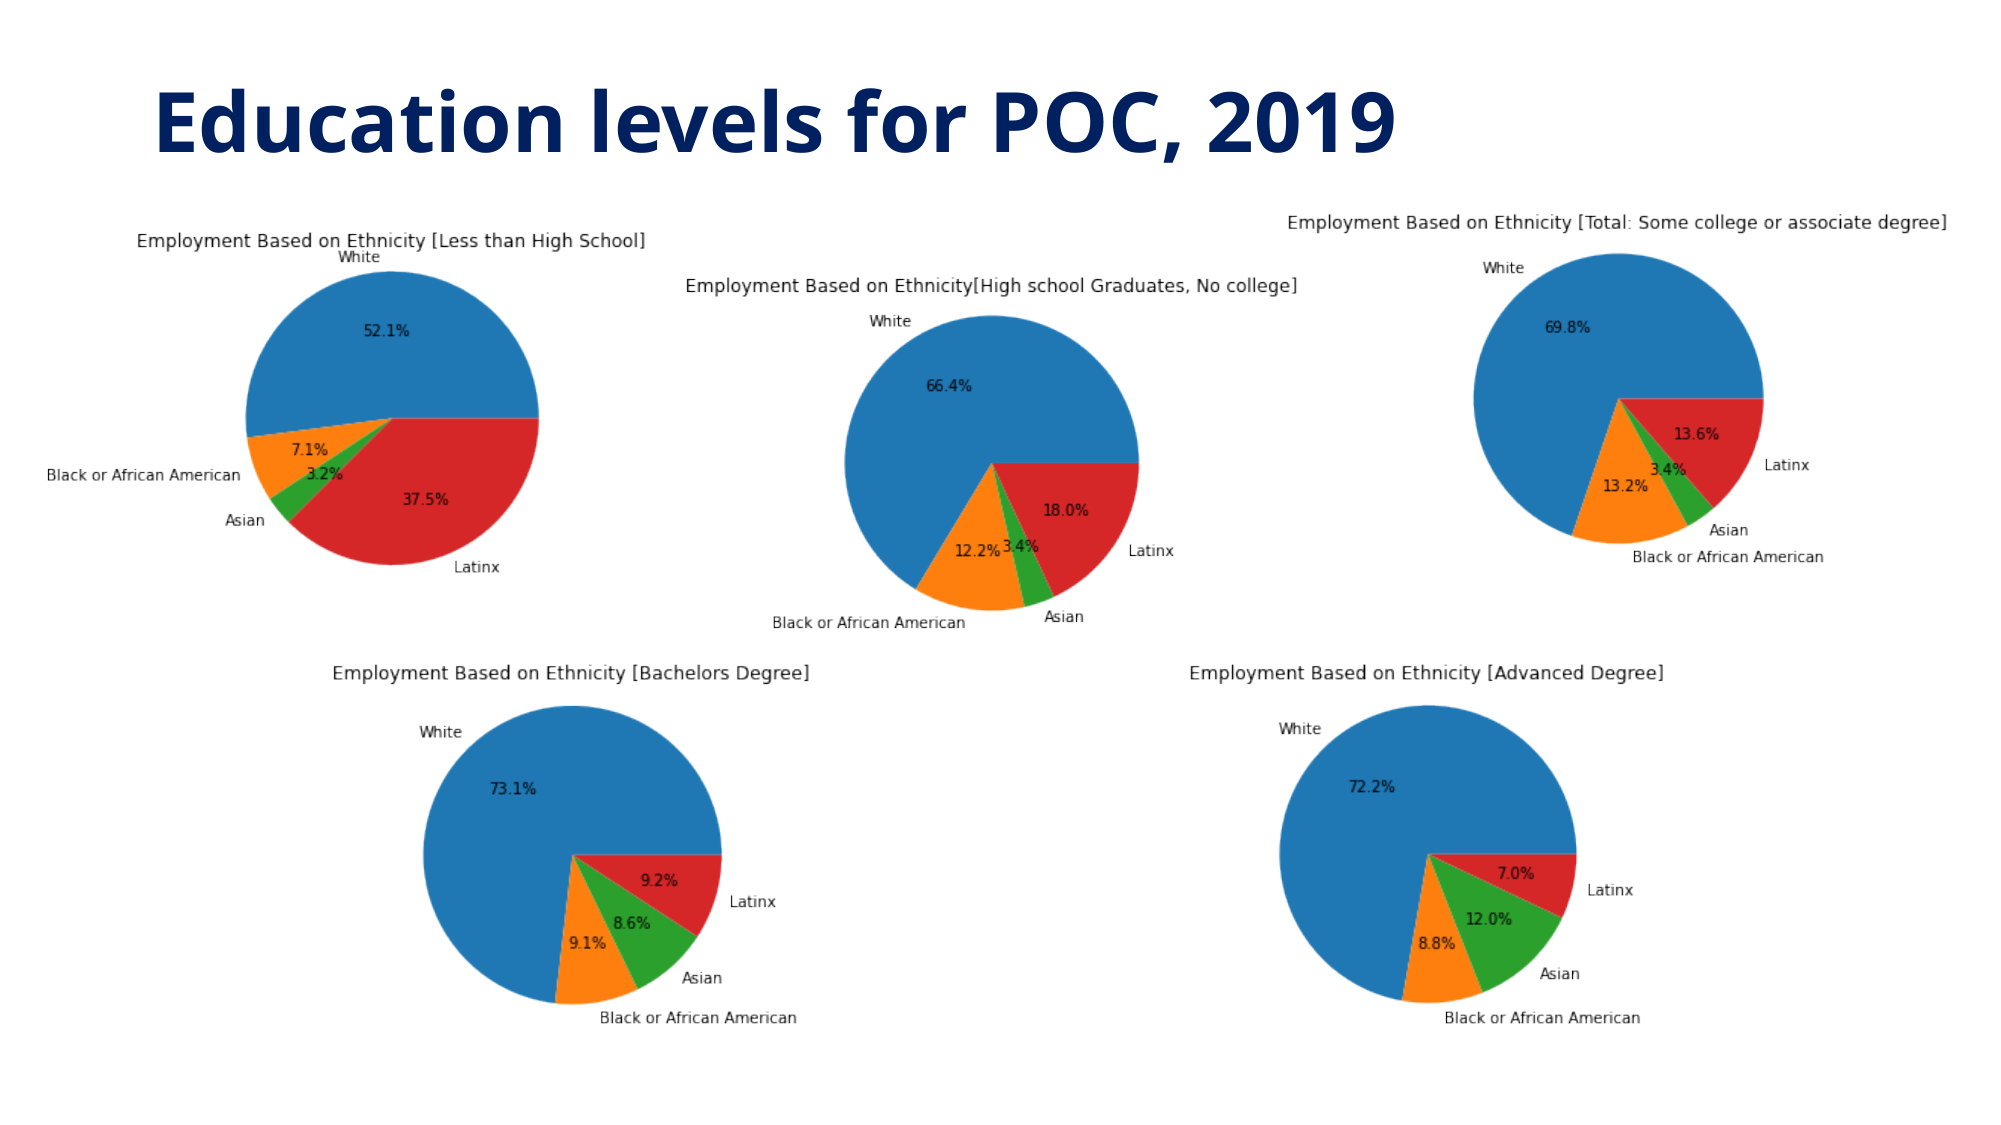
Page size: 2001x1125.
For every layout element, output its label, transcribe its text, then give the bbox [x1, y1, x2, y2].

text_box Education levels for POC, 2019 [137, 89, 1863, 268]
picture [674, 204, 1957, 642]
picture [305, 654, 838, 1036]
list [1162, 654, 1693, 1036]
picture [36, 222, 657, 594]
